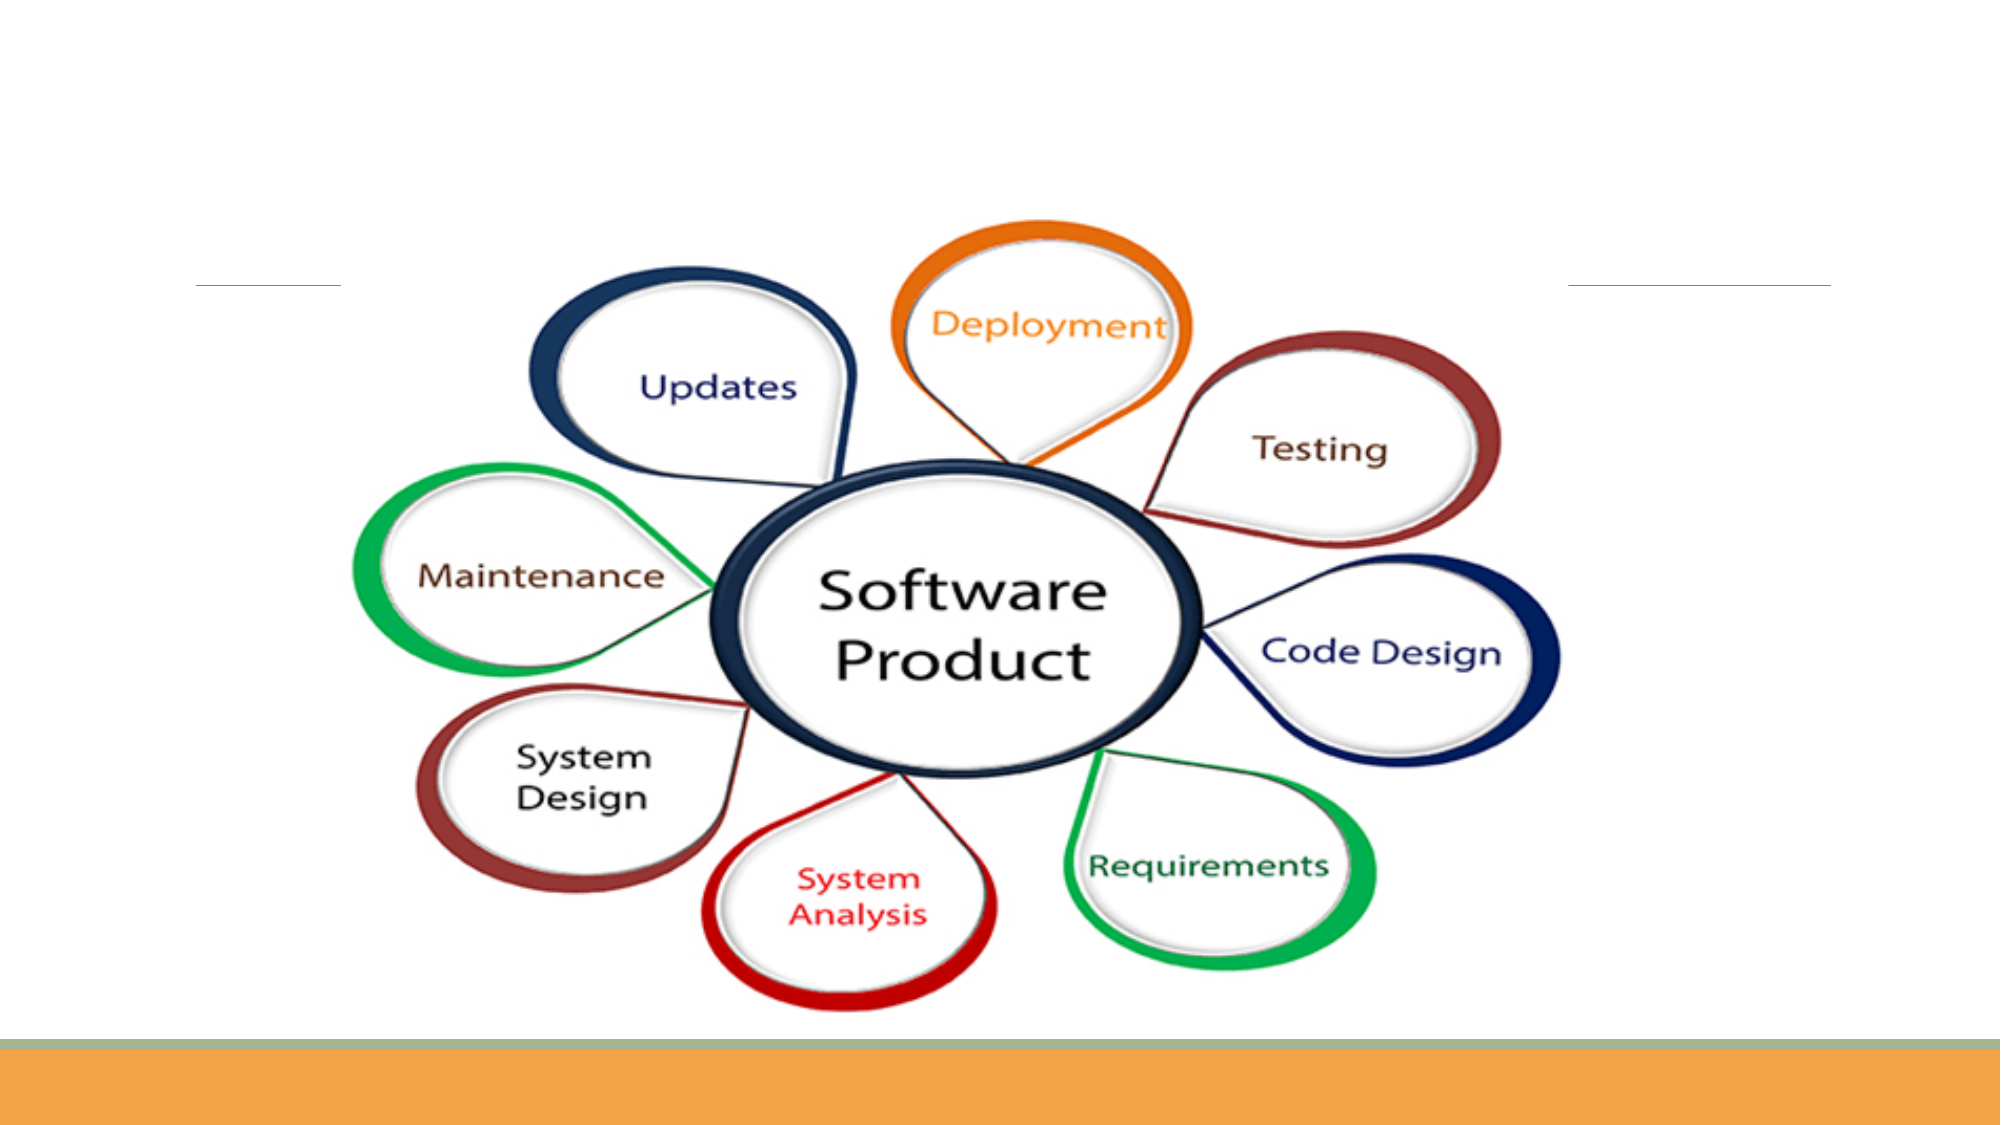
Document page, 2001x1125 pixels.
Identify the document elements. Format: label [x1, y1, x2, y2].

text_box [340, 218, 1569, 1021]
